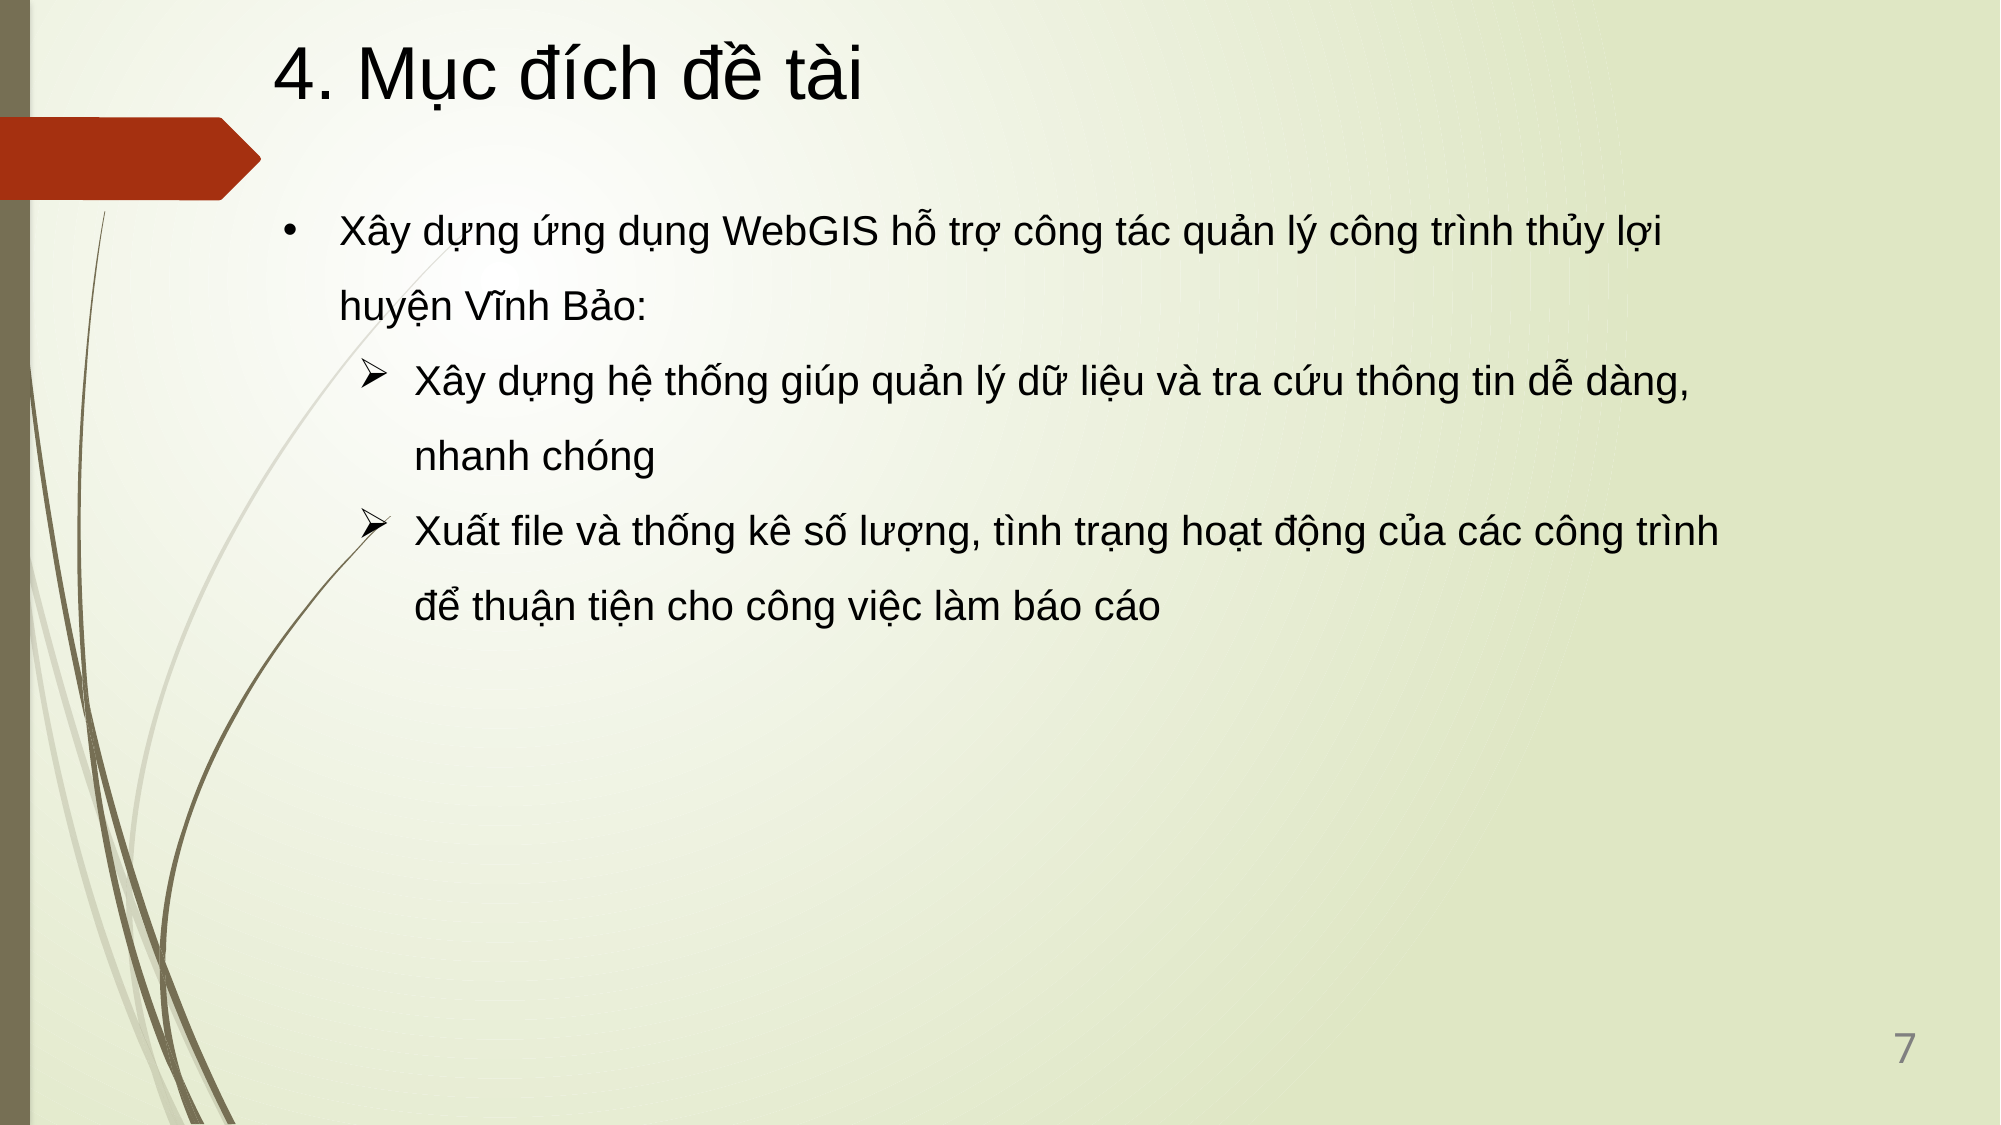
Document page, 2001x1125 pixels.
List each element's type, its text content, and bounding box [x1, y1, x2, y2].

text_box 4. Mục đích đề tài [258, 16, 881, 122]
text_box Xây dựng ứng dụng WebGIS hỗ trợ công tác quản lý công trình thủy lợi huyện Vĩnh Bảo: Xây dựng hệ thống giúp quản lý dữ liệu và tra cứu thông tin dễ dàng, nhanh chóng Xuất file và thống kê số lượng, tình trạng hoạt động của các công trình để thuận tiện cho công việc làm báo cáo [268, 171, 1787, 712]
slide_number 7 [1804, 1020, 1933, 1081]
